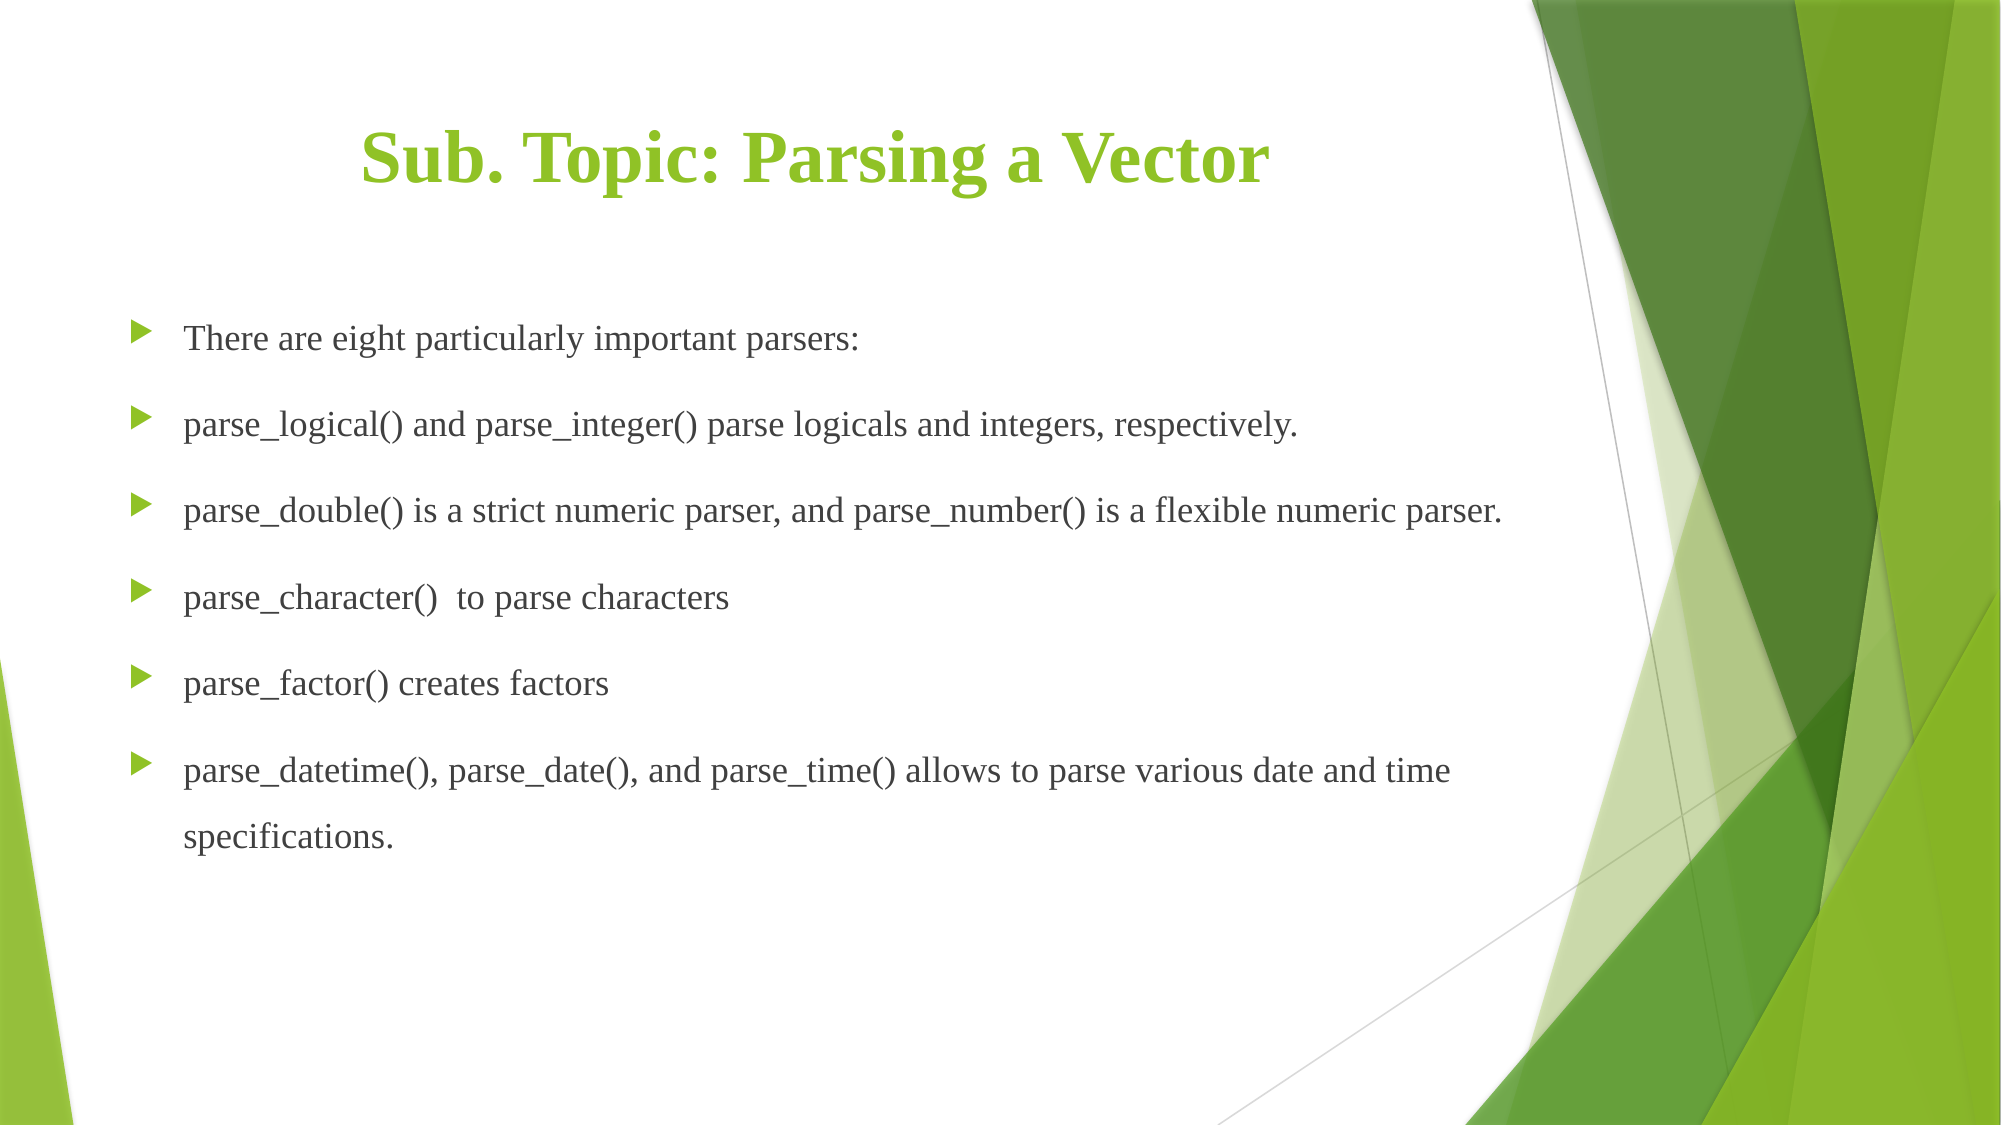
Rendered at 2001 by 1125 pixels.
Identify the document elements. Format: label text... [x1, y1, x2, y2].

title Sub. Topic: Parsing a Vector [111, 99, 1522, 317]
list There are eight particularly important parsers: parse_logical() and parse_integer() parse logicals and integers, respectively. parse_double() is a strict numeric parser, and parse_number() is a flexible numeric parser. parse_character() to parse characters parse_factor() creates factors parse_datetime(), parse_date(), and parse_time() allows to parse various date and time specifications. [113, 283, 1524, 921]
